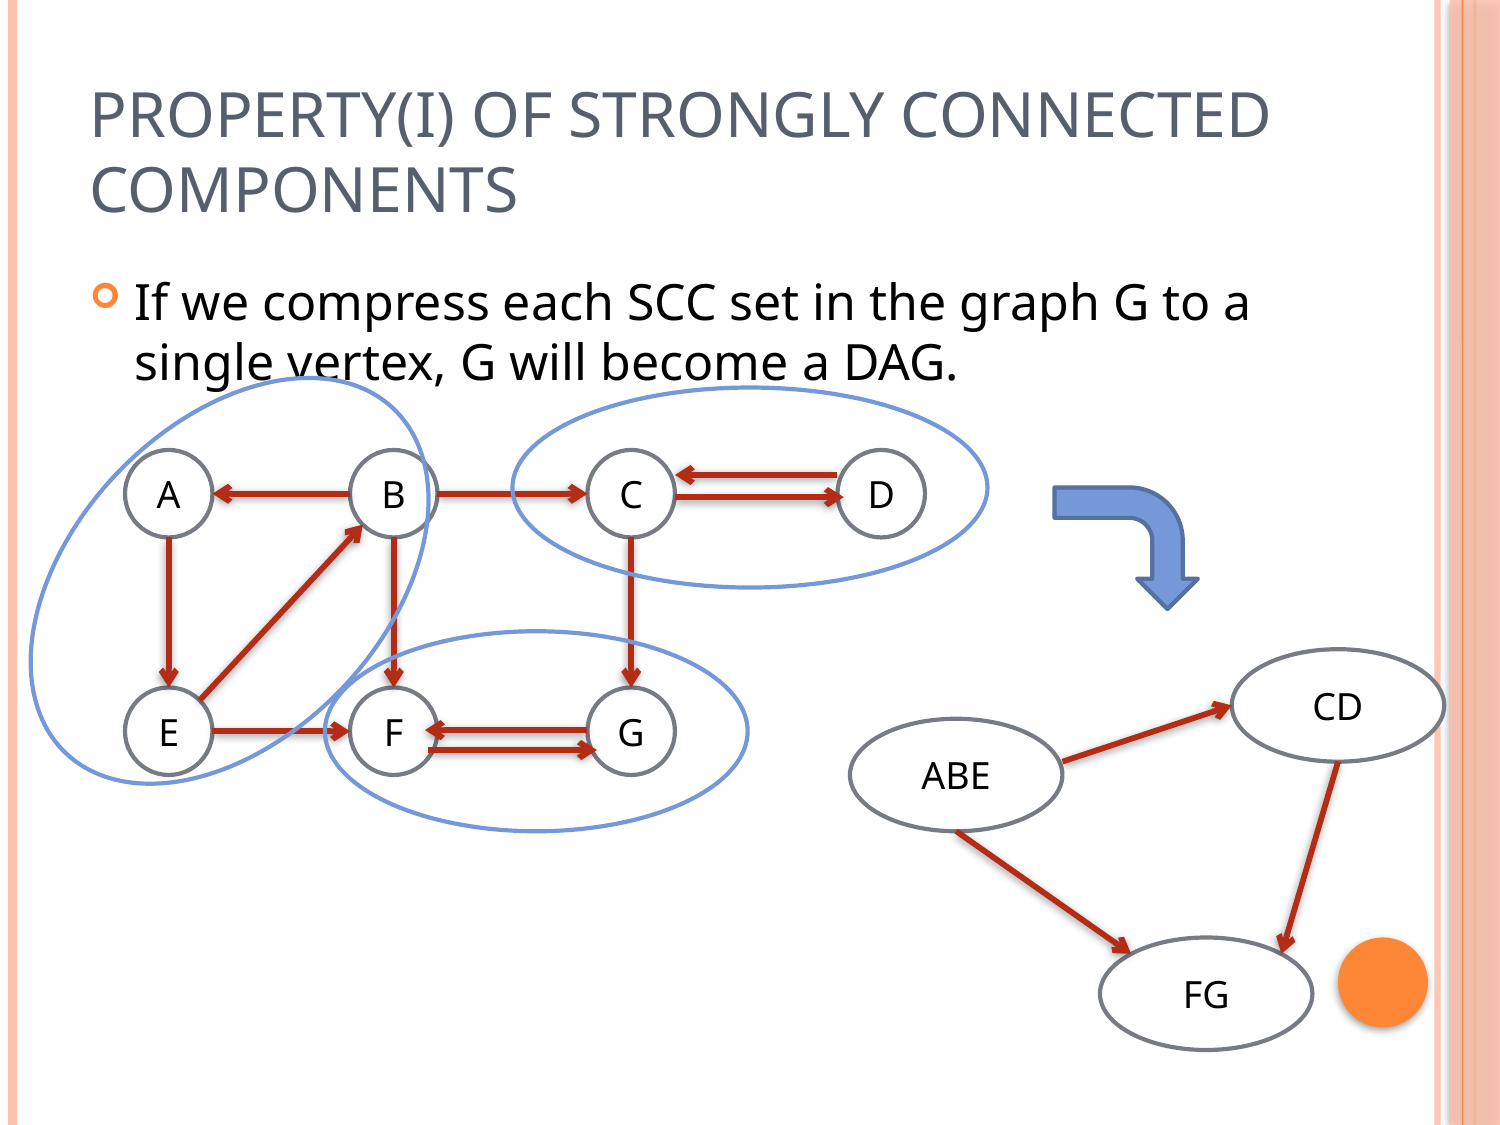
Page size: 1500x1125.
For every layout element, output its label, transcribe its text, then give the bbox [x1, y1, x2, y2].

text_box B [215, 732, 296, 737]
text_box A [427, 731, 585, 735]
text_box FG [1097, 935, 1315, 1053]
text_box ABE [847, 716, 1065, 834]
text_box [1052, 485, 1200, 612]
text_box [28, 375, 431, 786]
text_box CD [1230, 647, 1447, 764]
text_box [322, 629, 750, 834]
text_box A [430, 751, 594, 755]
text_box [955, 830, 1132, 955]
text_box [510, 385, 990, 590]
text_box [511, 495, 585, 499]
title Property(I) of strongly connected components [75, 45, 1300, 233]
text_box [677, 498, 841, 502]
list If we compress each SCC set in the graph G to a single vertex, G will become a DAG. [75, 262, 1300, 1062]
text_box B [215, 495, 348, 499]
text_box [199, 524, 364, 701]
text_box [677, 476, 835, 480]
text_box B [427, 462, 440, 522]
text_box A [322, 732, 348, 737]
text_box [1061, 704, 1233, 763]
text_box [1280, 761, 1339, 955]
